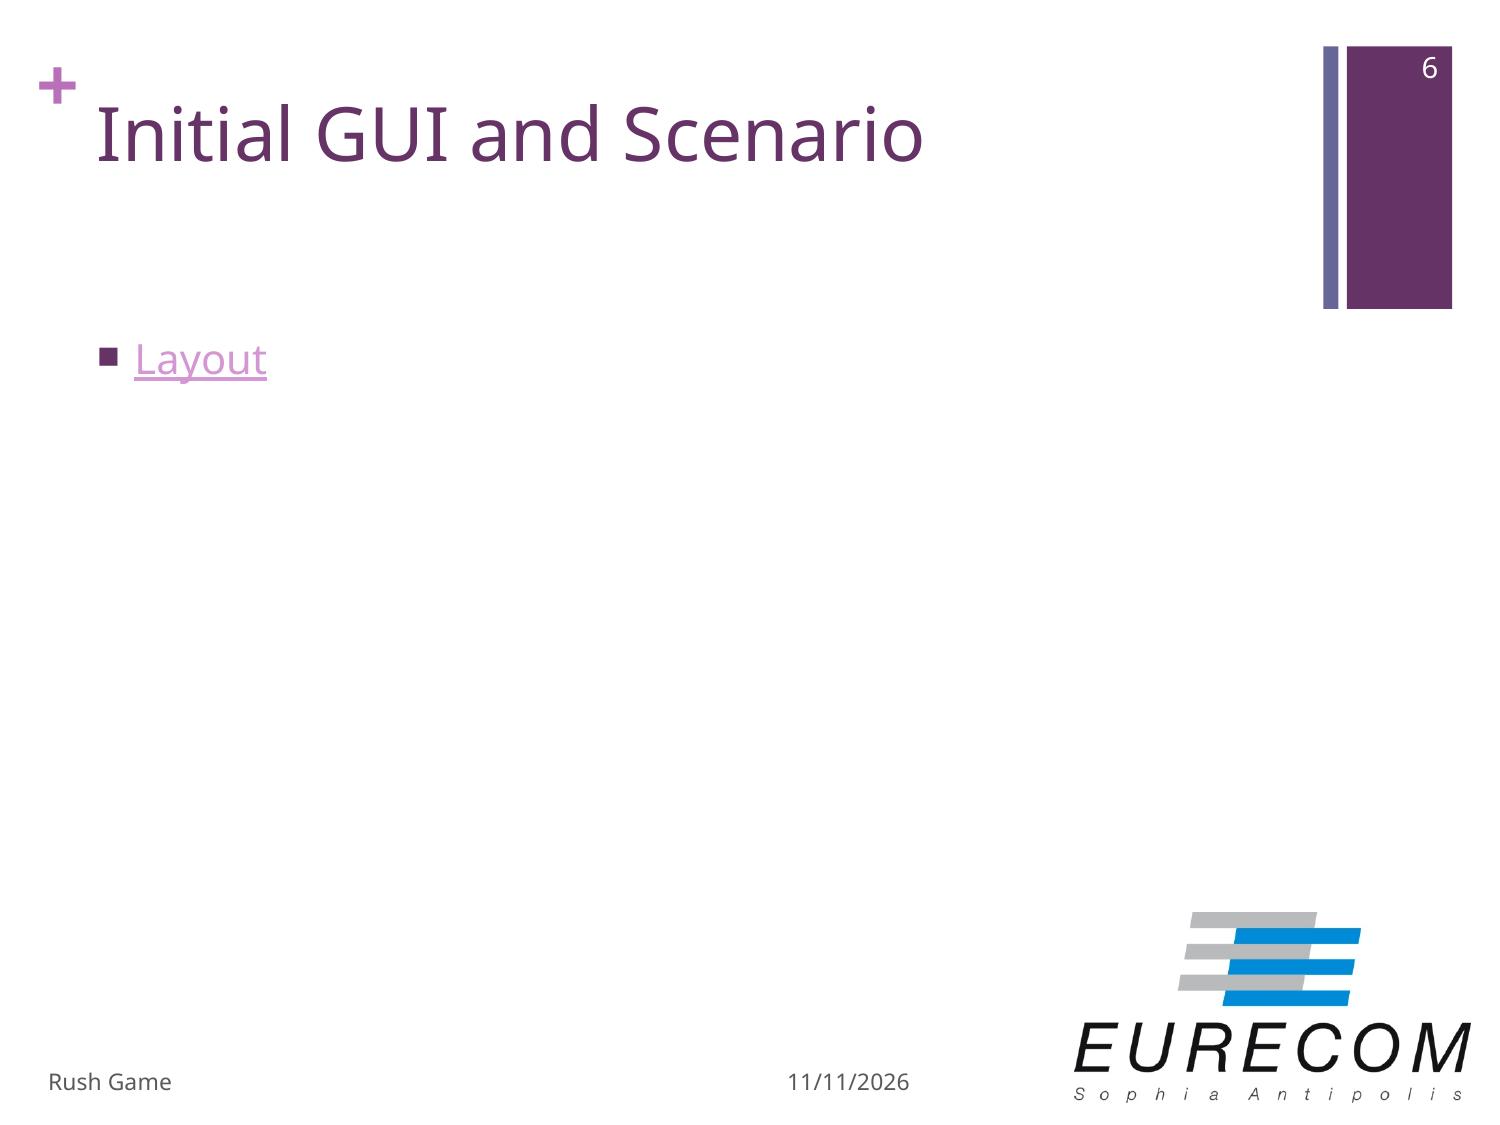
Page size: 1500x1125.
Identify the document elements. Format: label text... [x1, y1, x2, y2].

picture [1074, 912, 1471, 1103]
footer Rush Game [33, 1053, 375, 1114]
list Layout [81, 324, 1322, 1005]
title Initial GUI and Scenario [81, 79, 1322, 263]
slide_number 6 [1362, 39, 1454, 100]
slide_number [575, 1053, 925, 1114]
